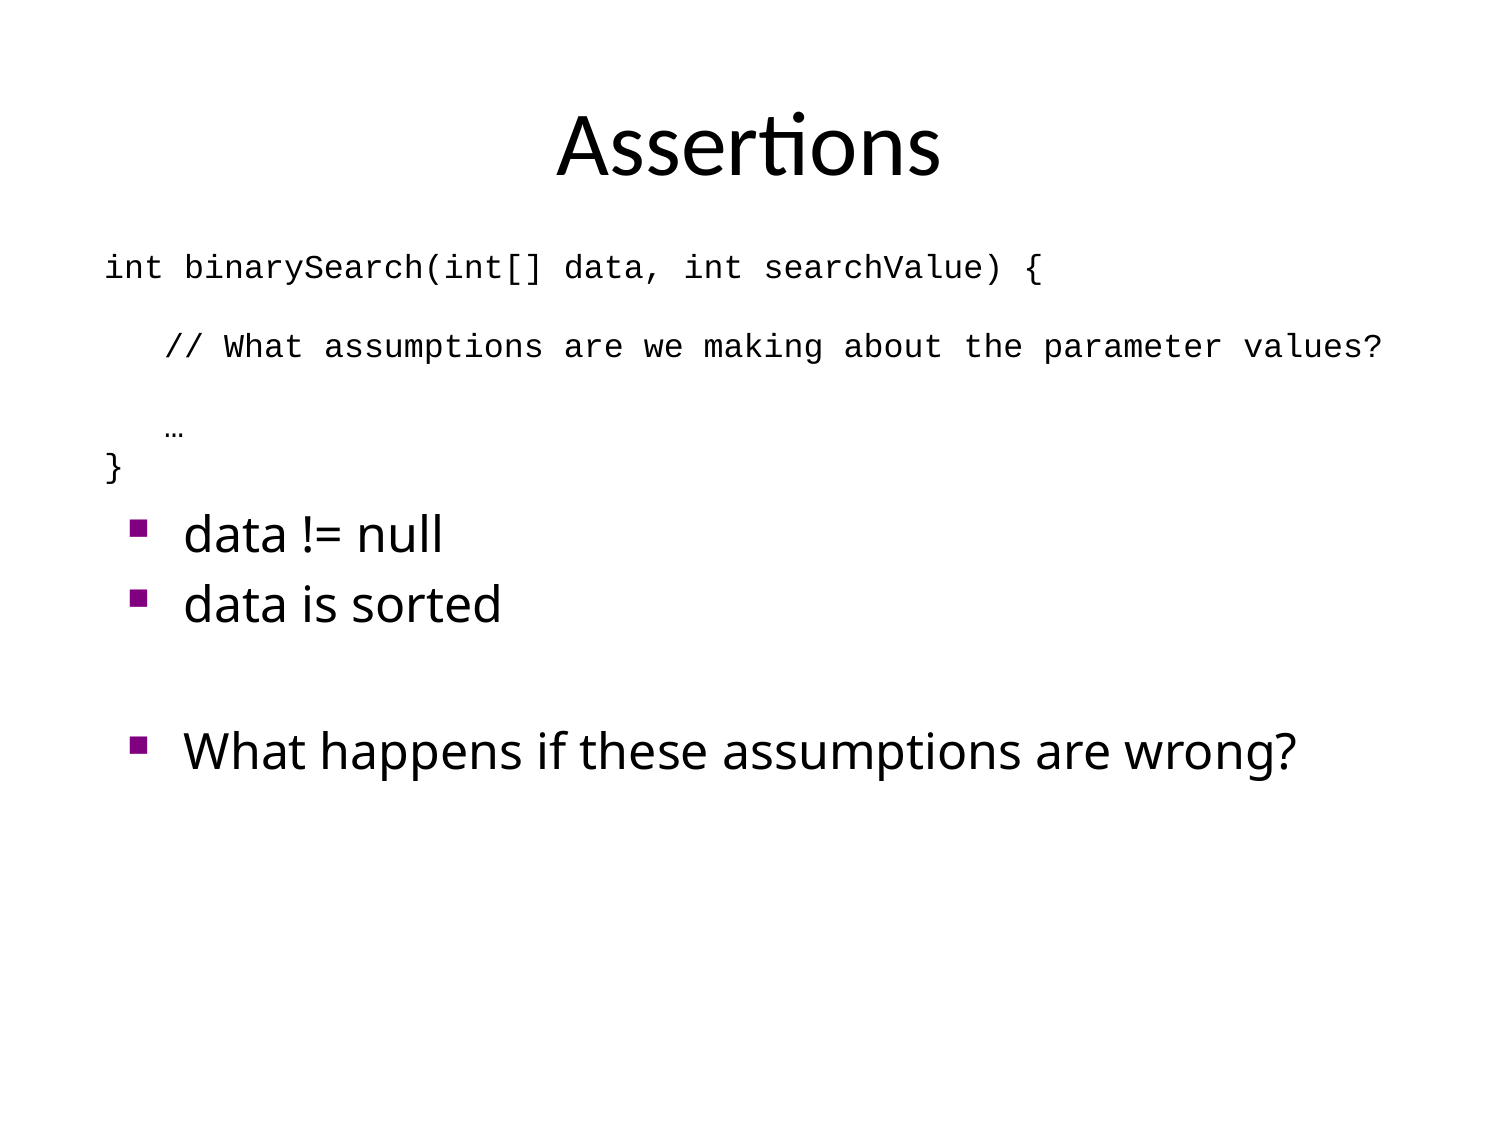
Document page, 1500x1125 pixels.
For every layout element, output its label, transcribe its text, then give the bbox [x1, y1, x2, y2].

text_box int binarySearch(int[] data, int searchValue) { // What assumptions are we making about the parameter values? … } [89, 237, 1400, 492]
text_box data != null data is sorted [112, 495, 1388, 712]
text_box What happens if these assumptions are wrong? [112, 712, 1388, 950]
title Assertions [75, 45, 1425, 233]
